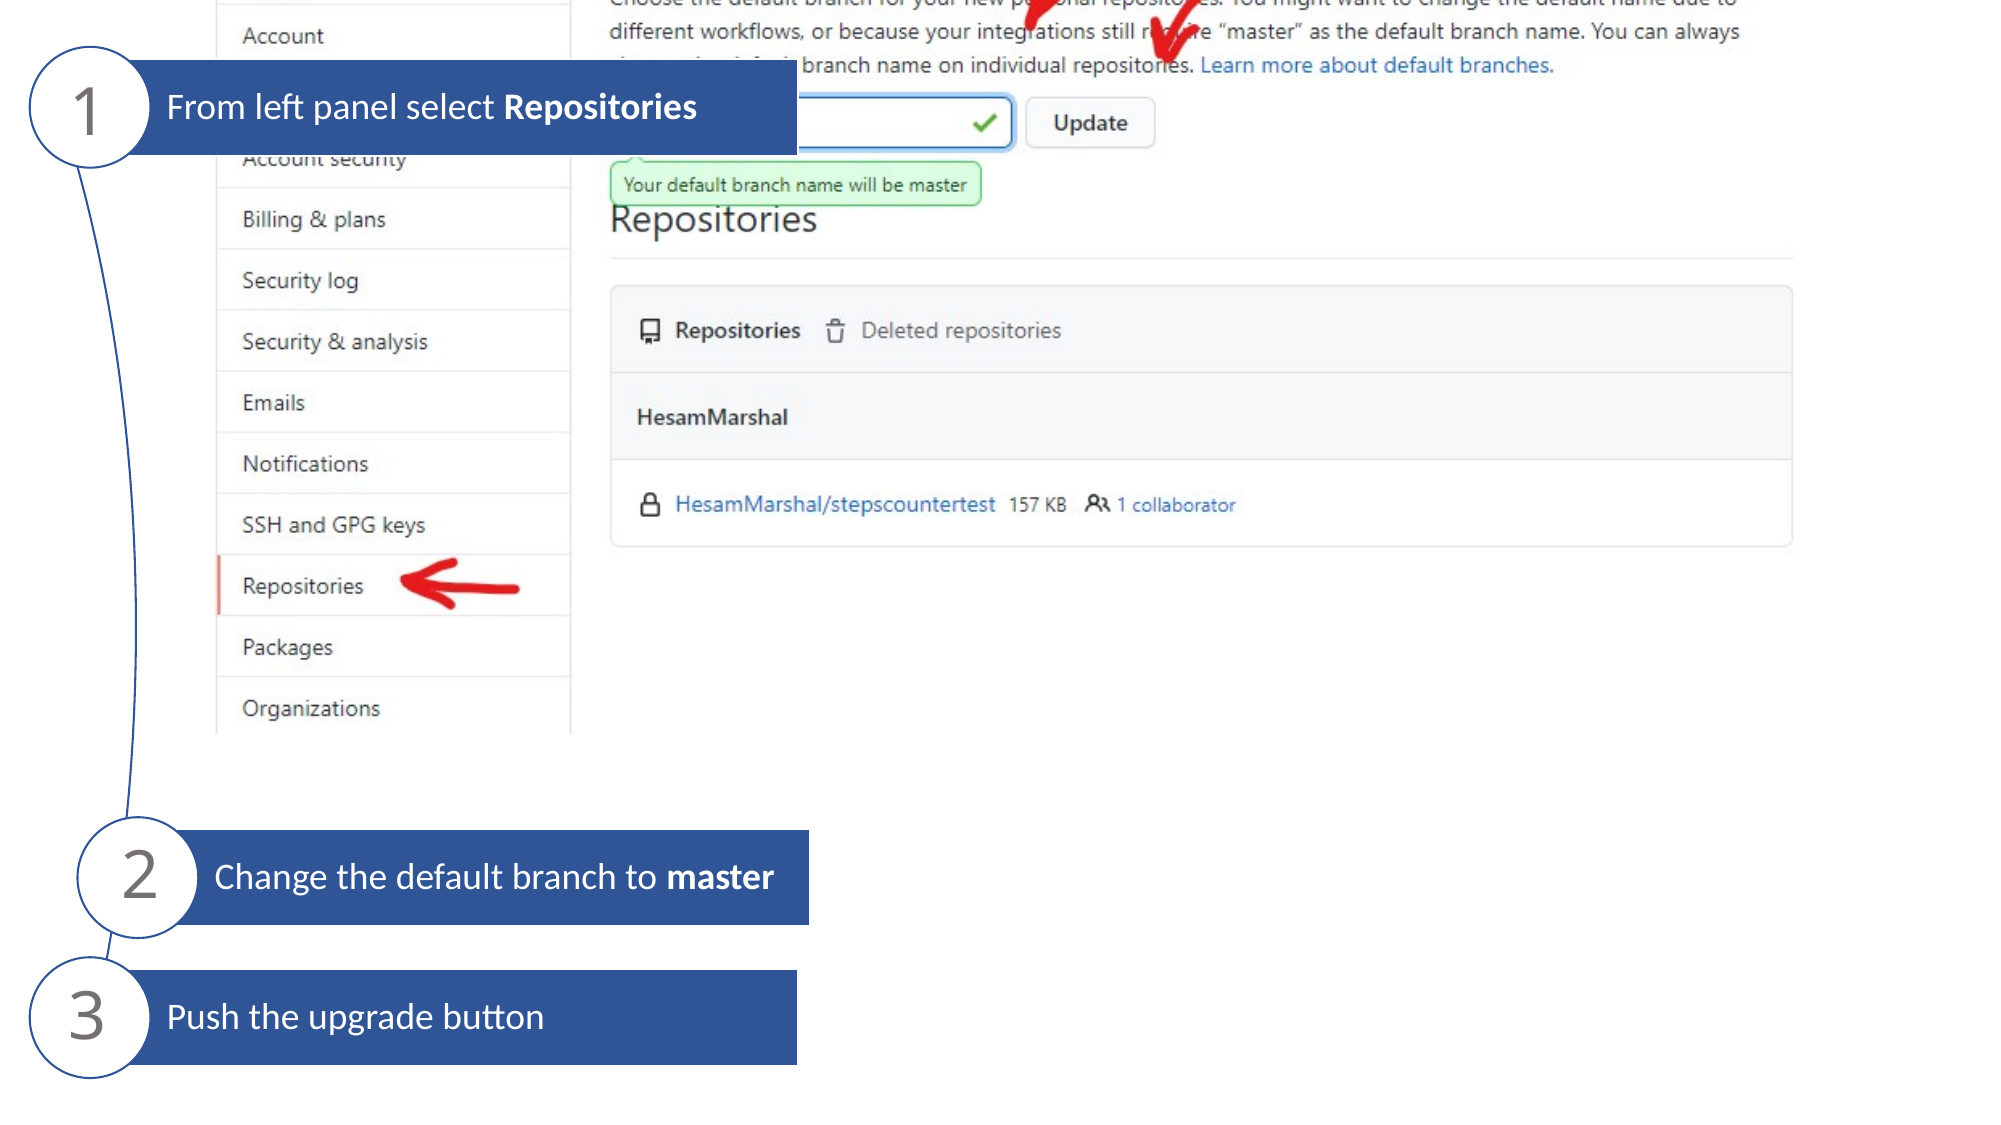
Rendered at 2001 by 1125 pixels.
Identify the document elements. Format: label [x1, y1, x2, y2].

text_box [106, 939, 112, 957]
text_box [29, 46, 798, 168]
text_box [29, 957, 798, 1079]
text_box [77, 817, 811, 939]
text_box [76, 168, 137, 817]
picture [187, 0, 1898, 735]
